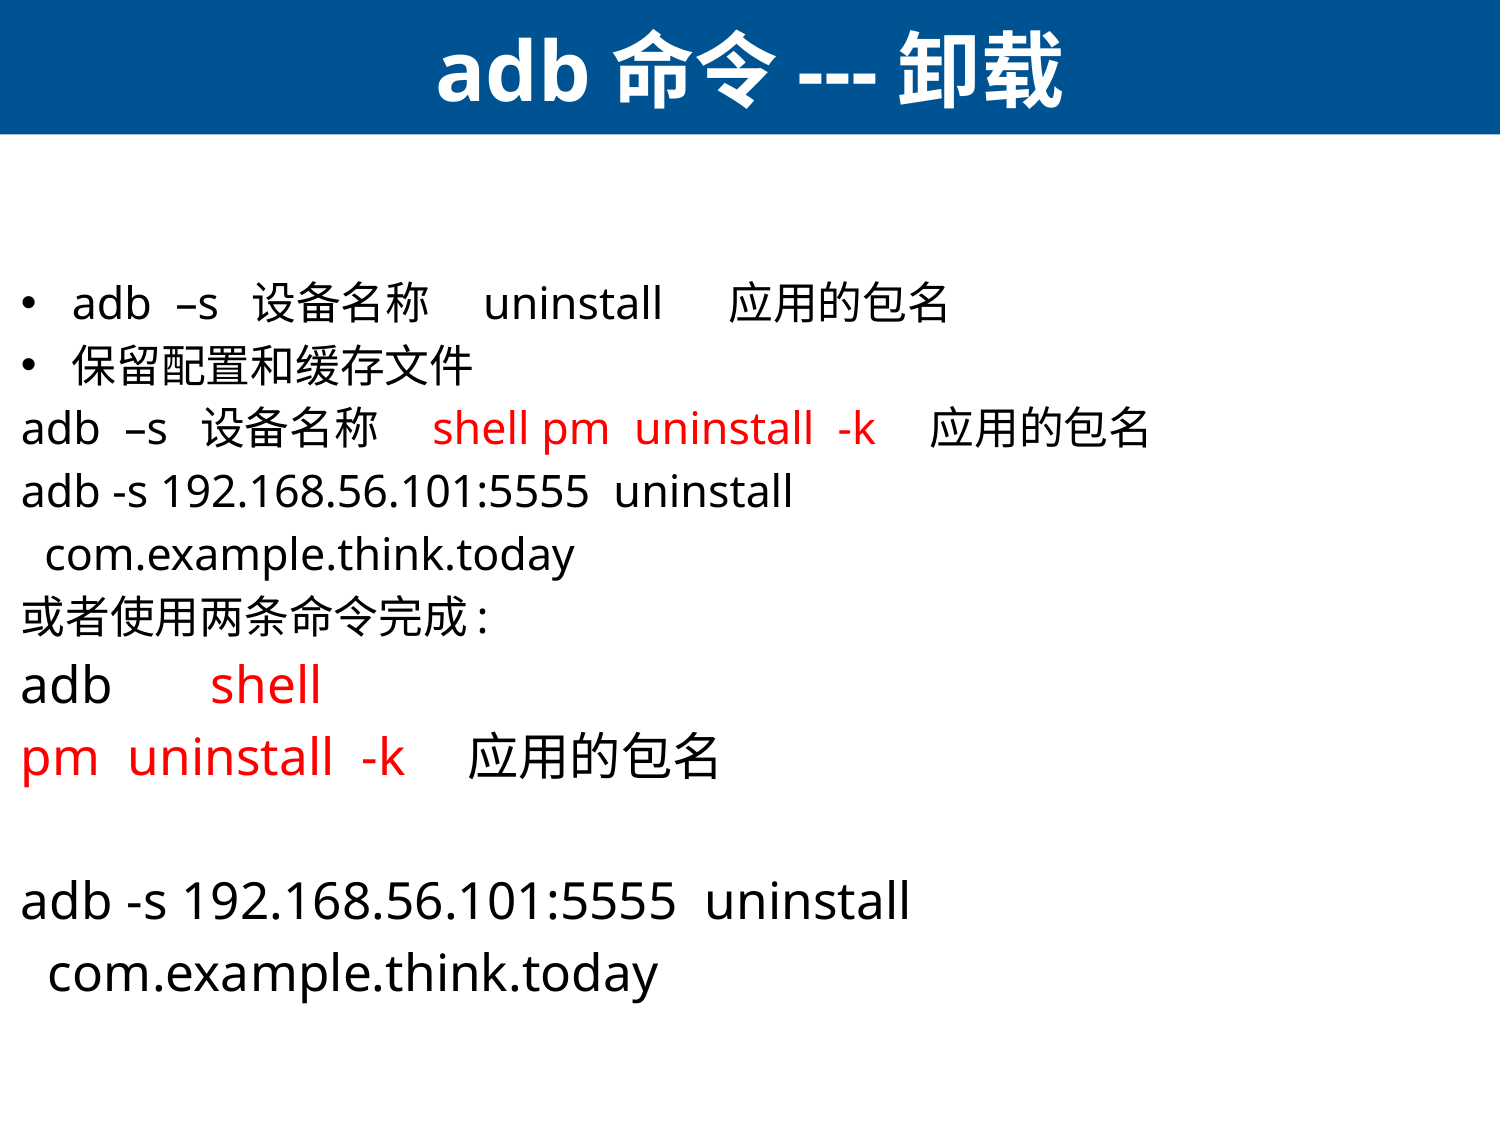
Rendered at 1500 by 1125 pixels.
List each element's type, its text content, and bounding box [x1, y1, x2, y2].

list adb –s 设备名称 uninstall 应用的包名 保留配置和缓存文件 adb –s 设备名称 shell pm uninstall -k 应用的包名 adb -s 192.168.56.101:5555 uninstall com.example.think.today 或者使用两条命令完成: adb shell pm uninstall -k 应用的包名 adb -s 192.168.56.101:5555 uninstall com.example.think.today [5, 267, 1436, 1010]
title adb命令---卸载 [0, 0, 1500, 138]
